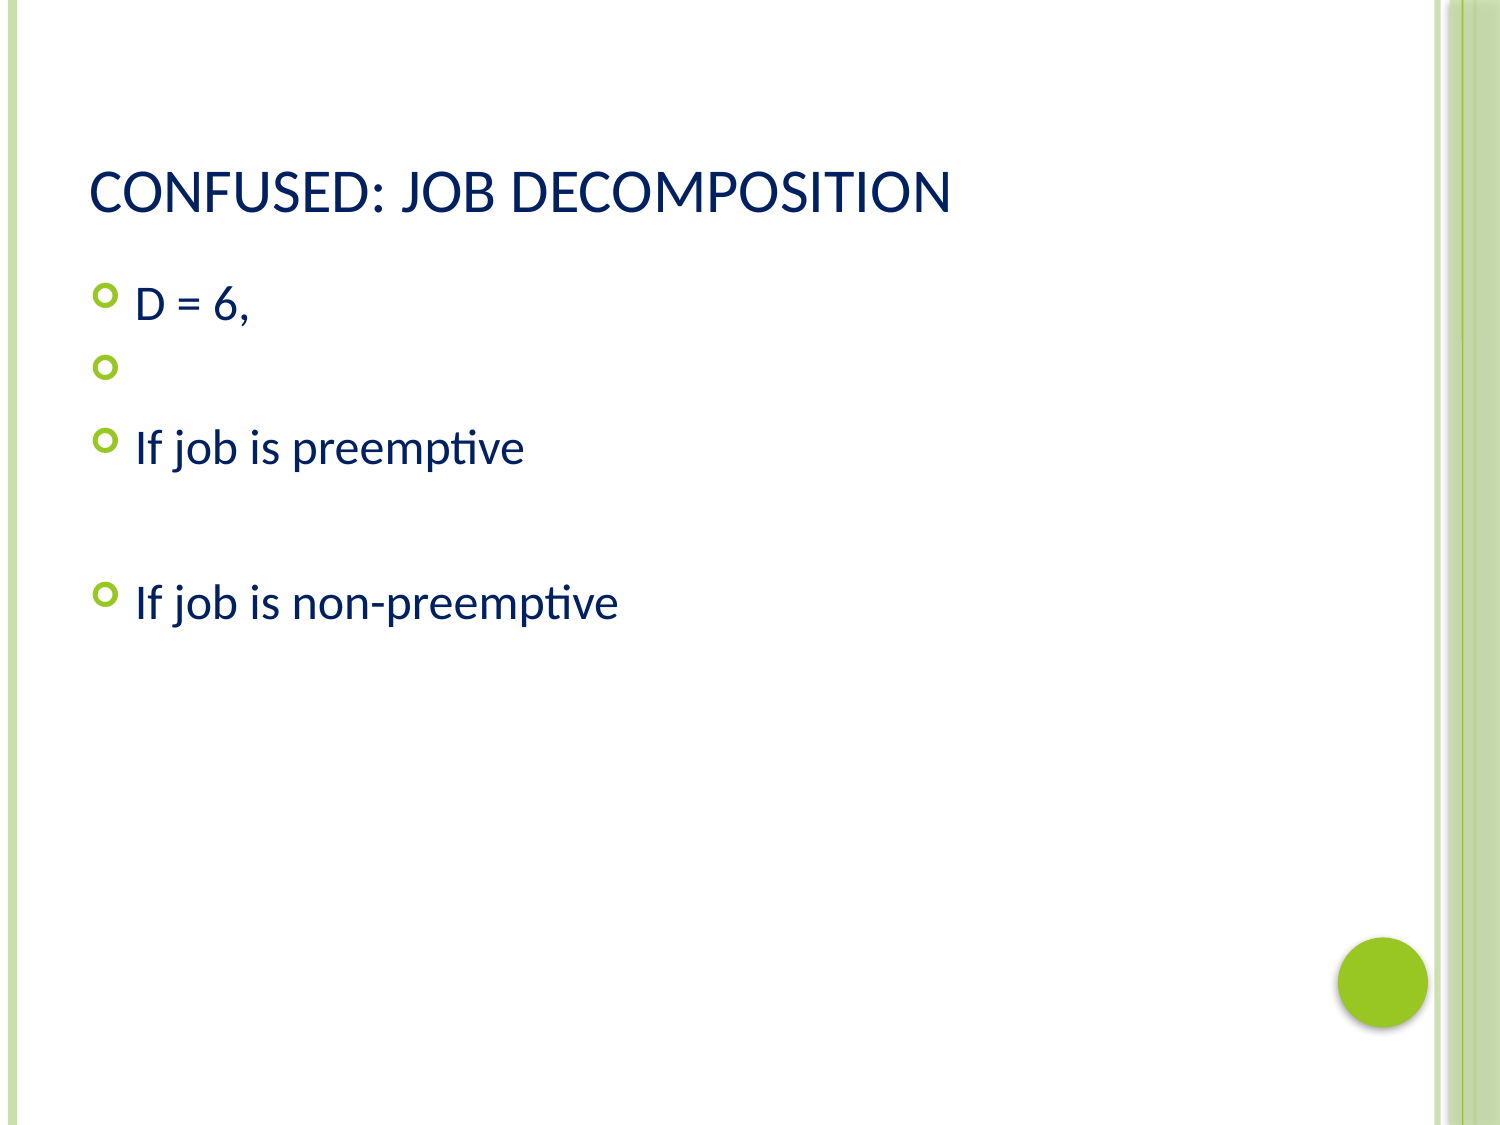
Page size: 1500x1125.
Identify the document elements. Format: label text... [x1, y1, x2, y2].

title Confused: Job decomposition [75, 45, 1300, 233]
